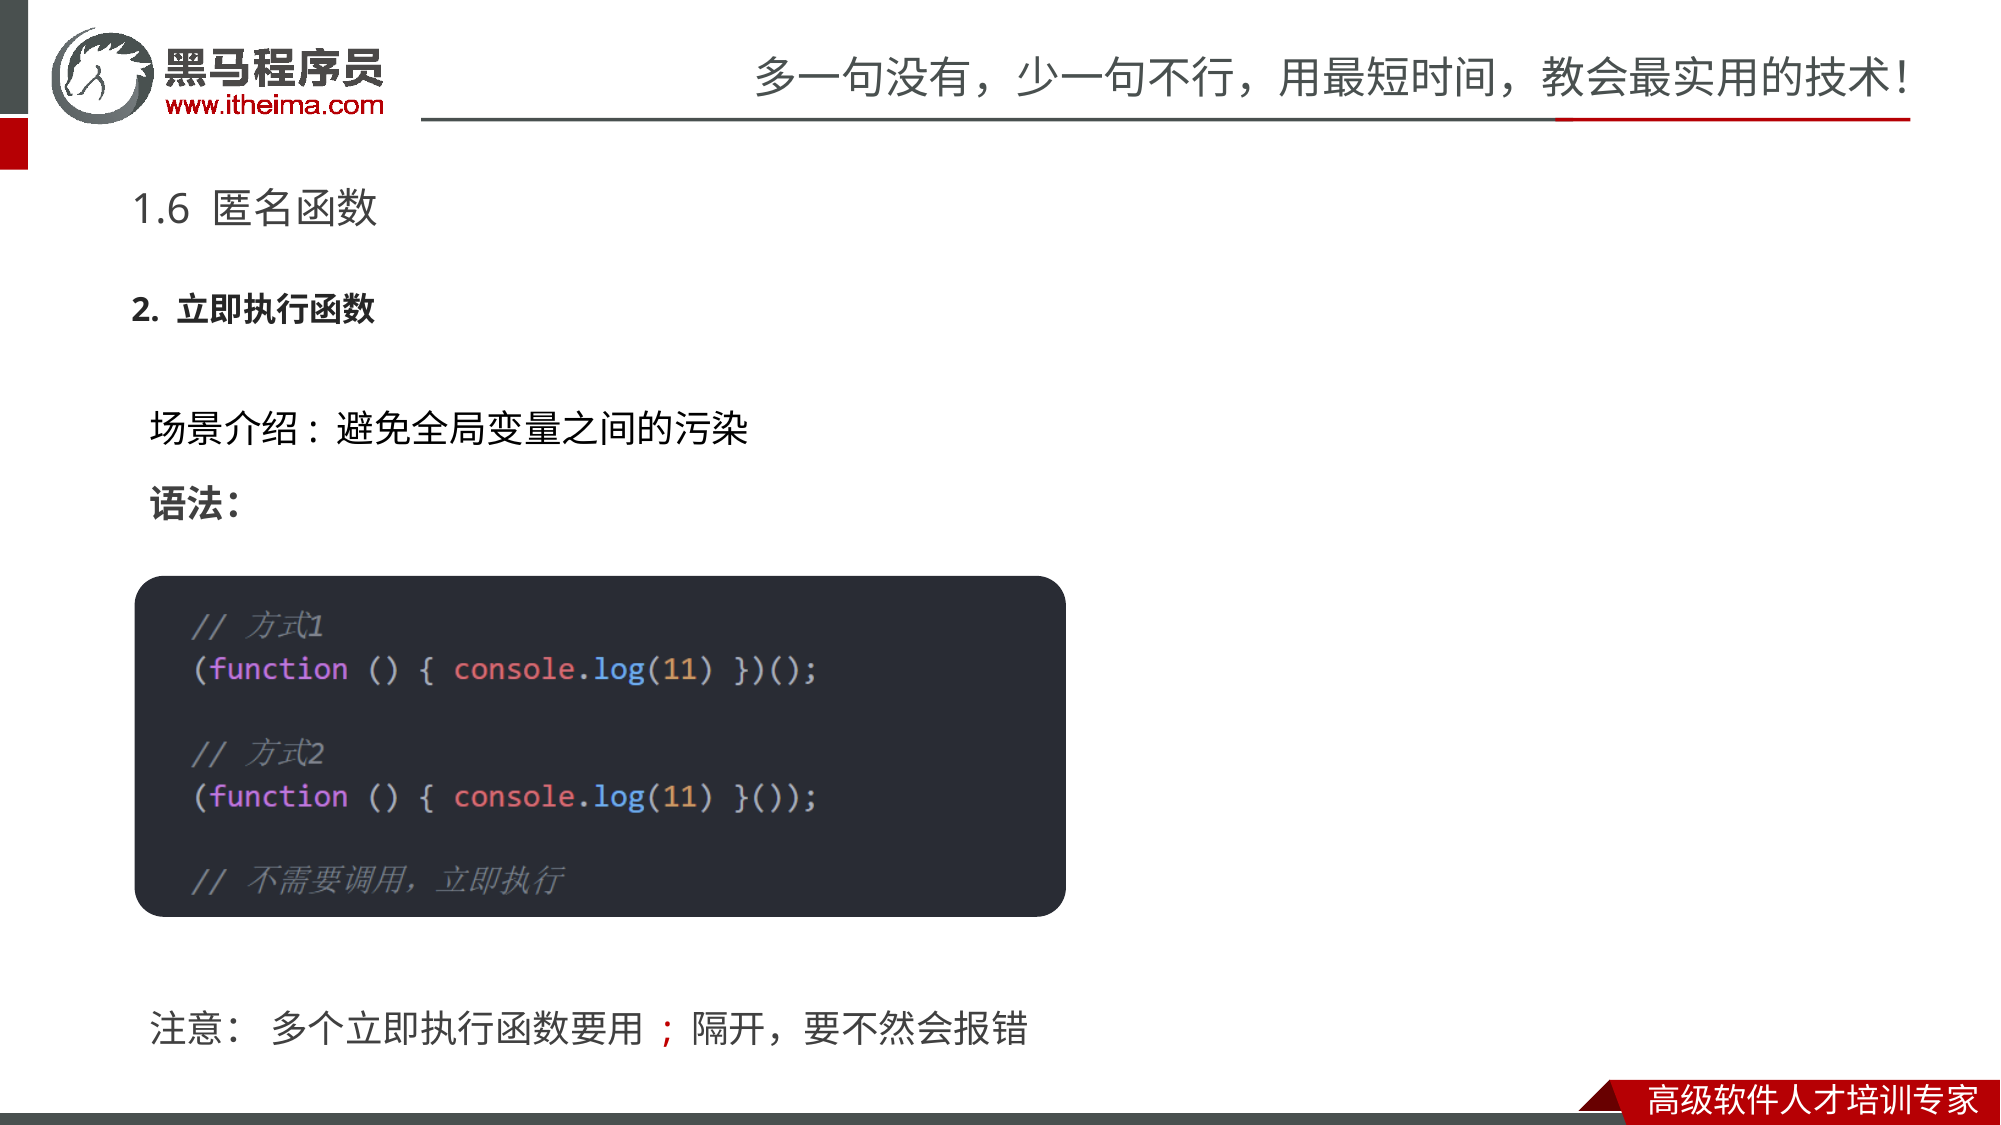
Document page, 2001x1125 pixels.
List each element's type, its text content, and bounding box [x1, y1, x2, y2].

picture [134, 575, 1067, 918]
list 2. 立即执行函数 [116, 261, 1876, 1008]
text_box 场景介绍: 避免全局变量之间的污染 语法： 注意： 多个立即执行函数要用 ; 隔开，要不然会报错 [134, 375, 1574, 1125]
picture [50, 26, 384, 125]
title 1.6 匿名函数 [116, 164, 1880, 250]
